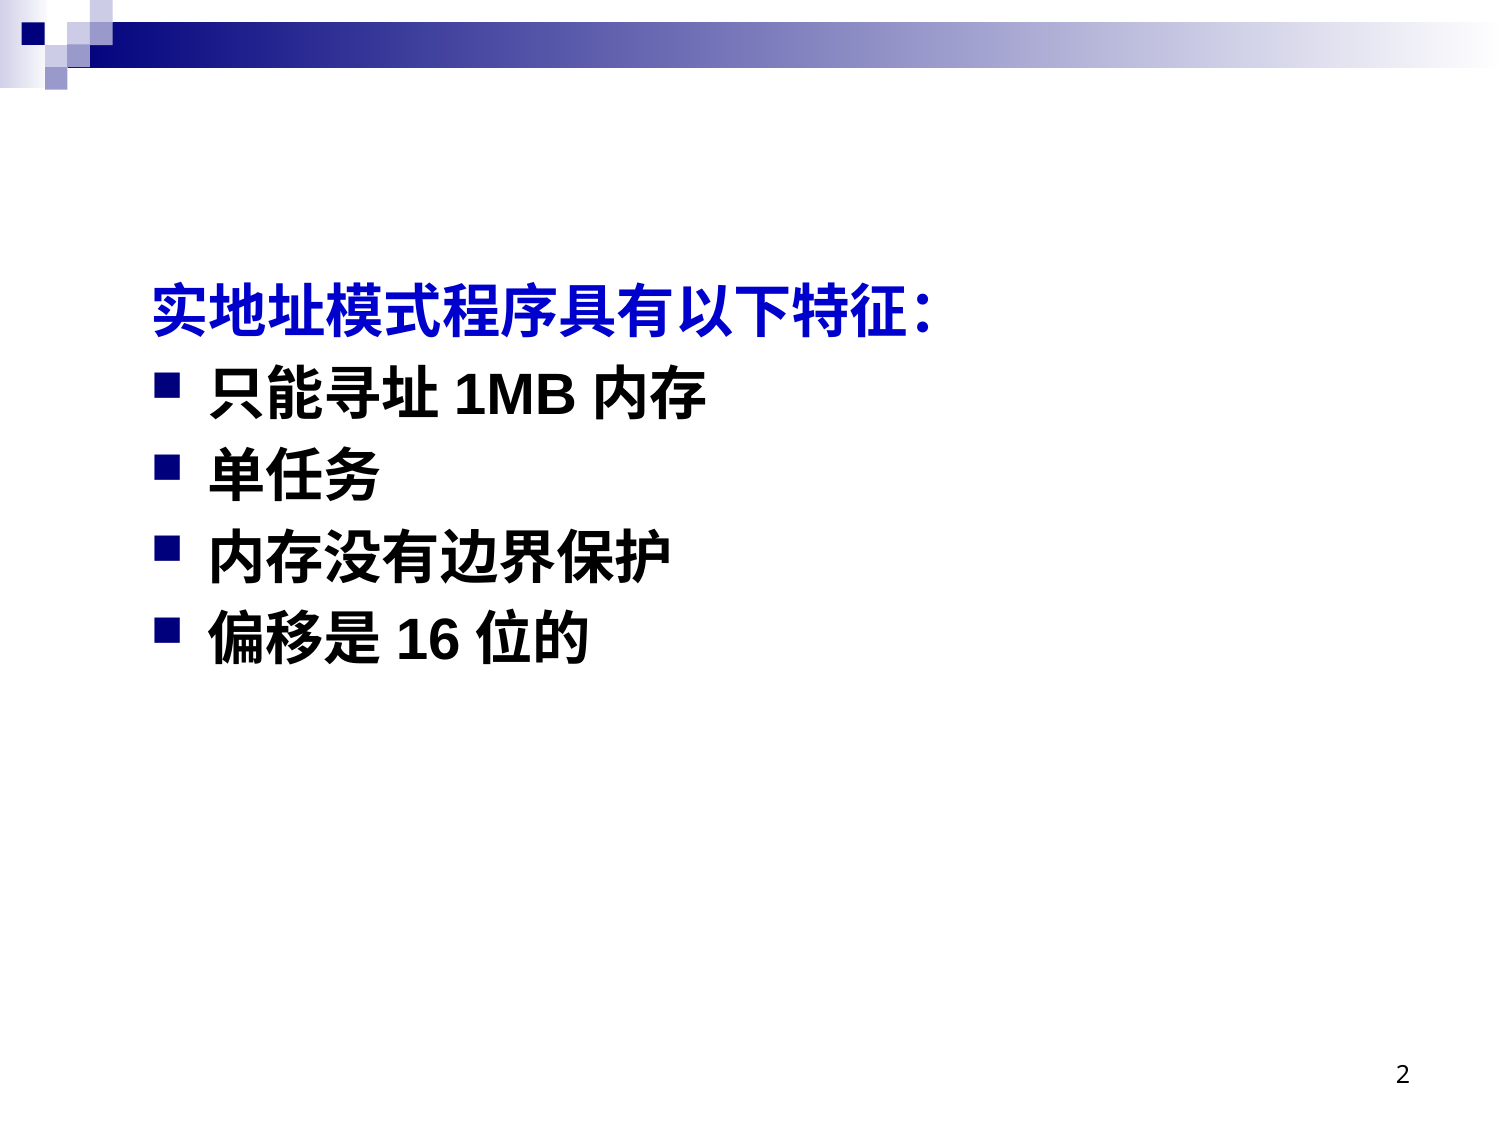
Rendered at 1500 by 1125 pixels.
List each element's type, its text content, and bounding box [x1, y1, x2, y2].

list 实地址模式程序具有以下特征： 只能寻址1MB内存 单任务 内存没有边界保护 偏移是16位的 [135, 266, 1448, 1000]
slide_number 2 [1074, 1024, 1426, 1101]
